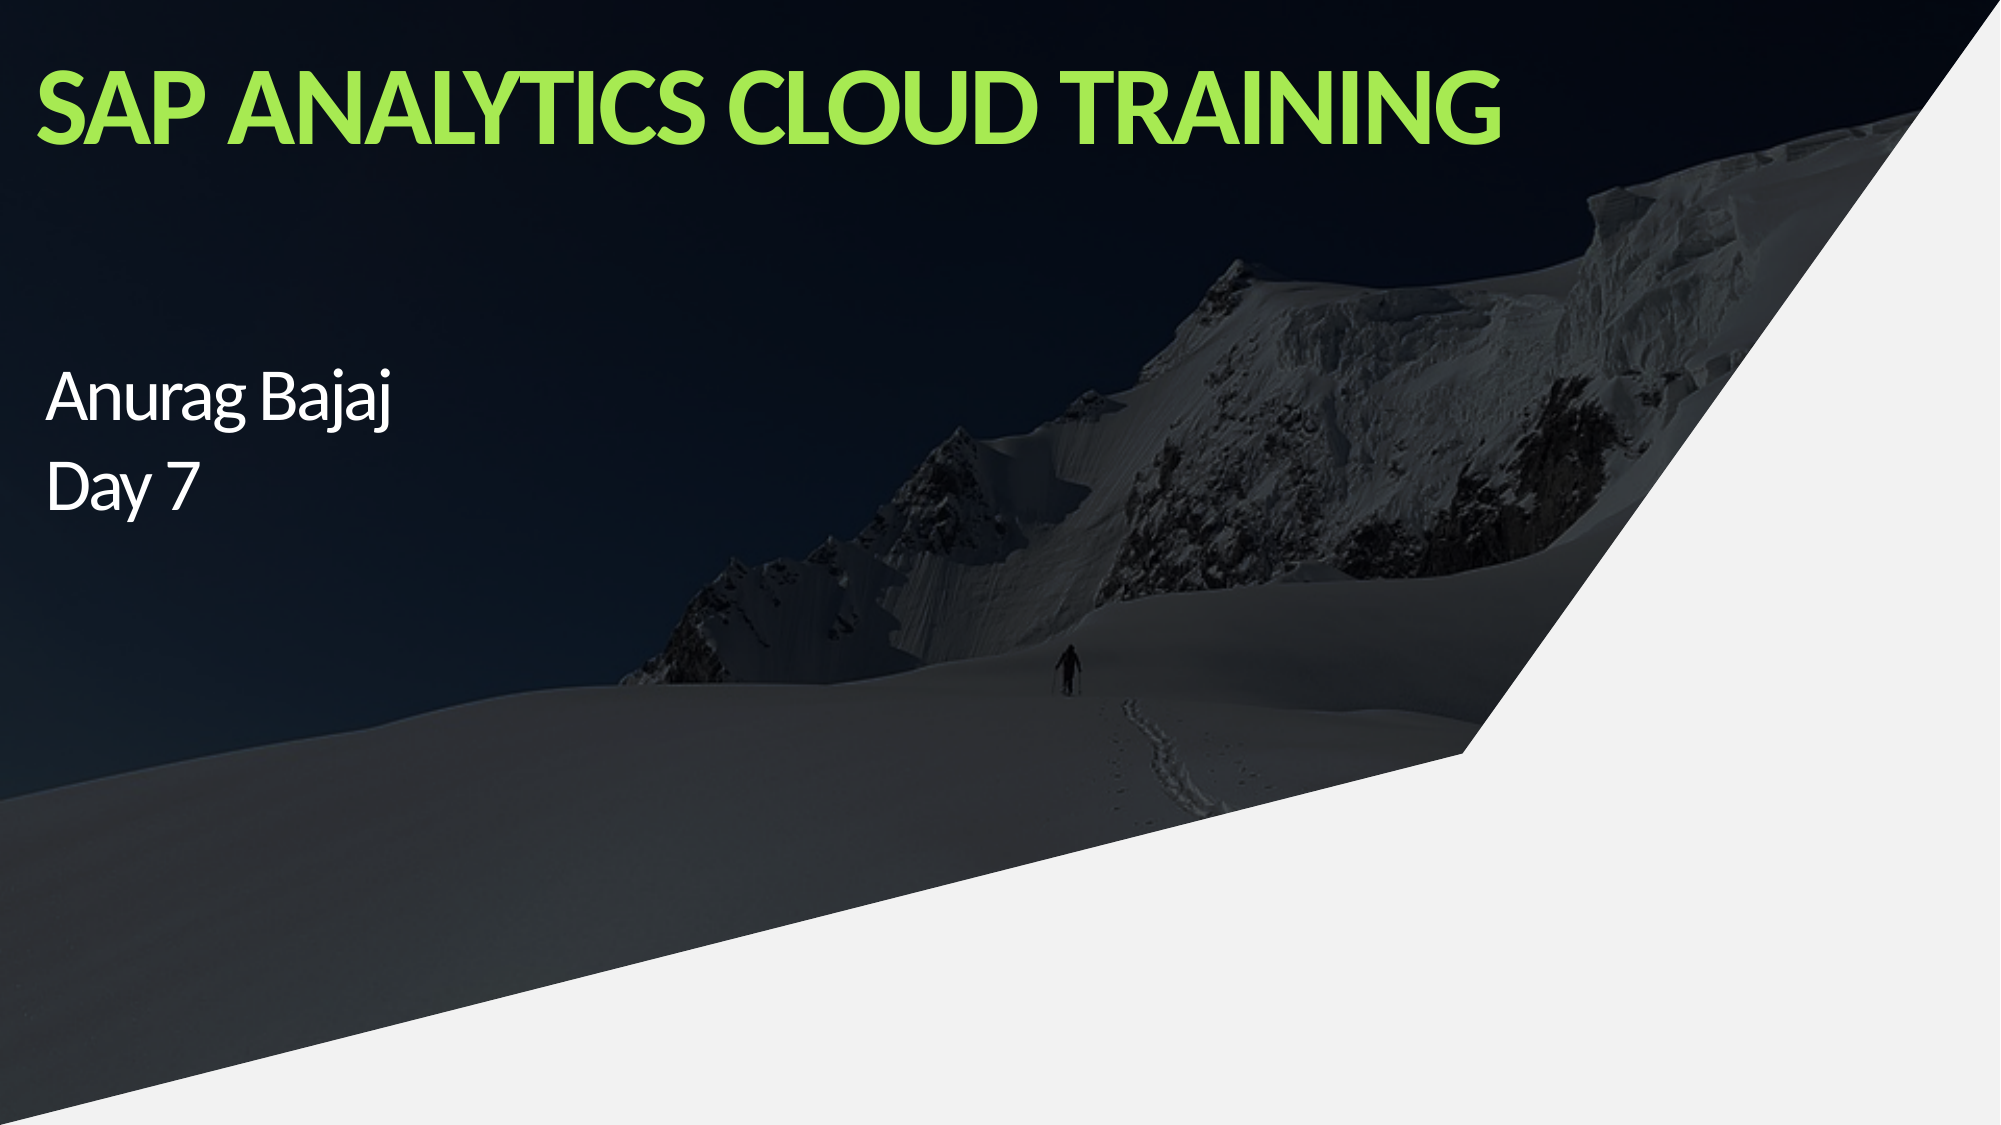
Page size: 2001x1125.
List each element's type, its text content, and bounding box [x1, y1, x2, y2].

text_box [0, 0, 2000, 1125]
text_box SAP Analytics cloud training [20, 25, 1695, 175]
text_box Anurag Bajaj Day 7 [30, 338, 1119, 533]
